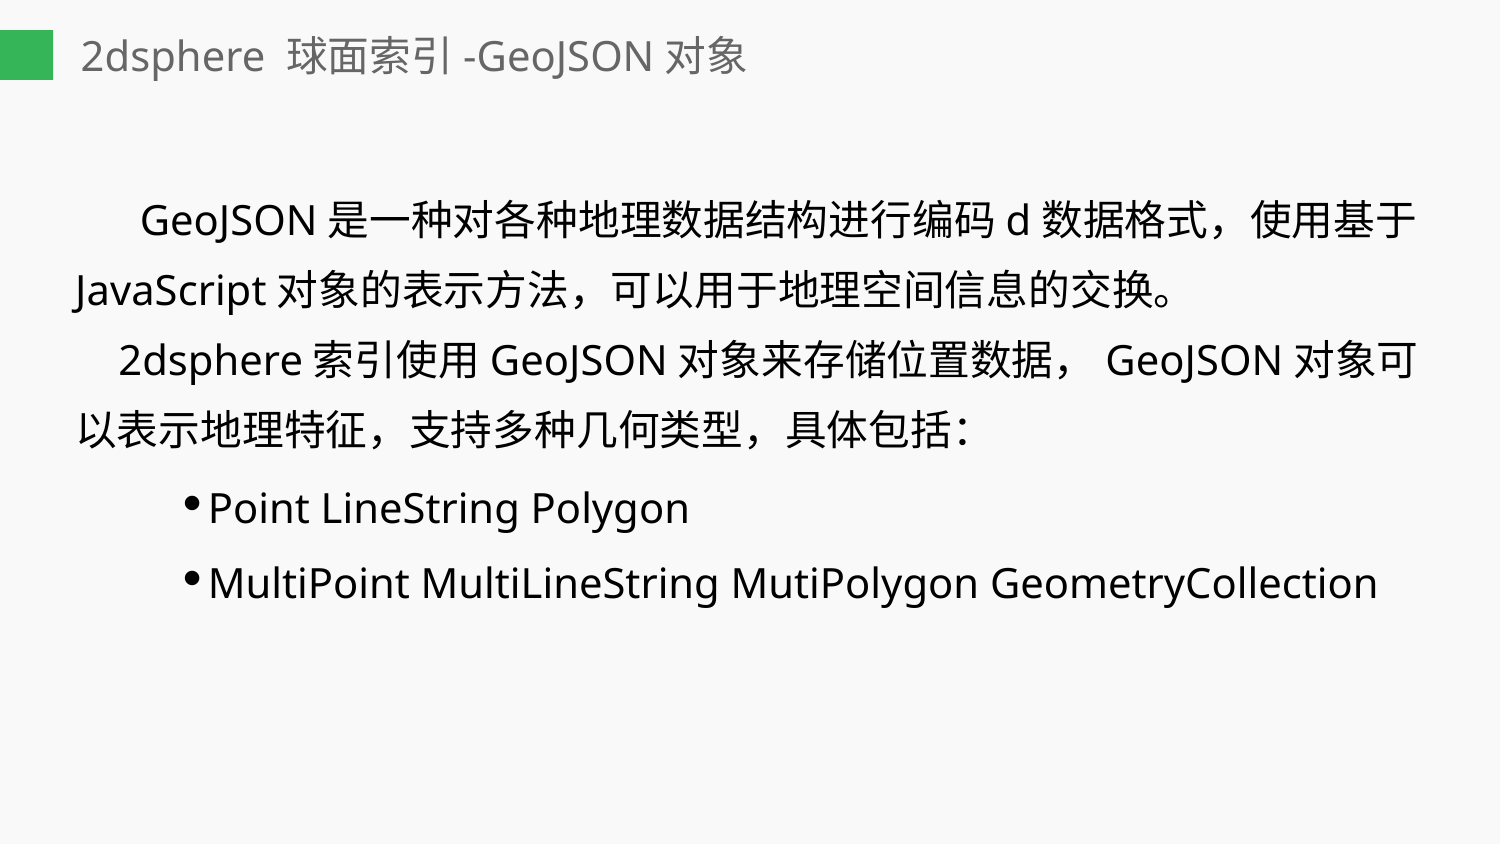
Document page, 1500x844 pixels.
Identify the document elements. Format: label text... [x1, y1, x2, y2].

title 2dsphere 球面索引-GeoJSON对象 [80, 3, 1497, 107]
picture [0, 30, 54, 80]
text_box Point LineString Polygon MultiPoint MultiLineString MutiPolygon GeometryCollection [183, 456, 1500, 844]
subtitle GeoJSON是一种对各种地理数据结构进行编码d数据格式，使用基于JavaScript对象的表示方法，可以用于地理空间信息的交换。 2dsphere索引使用GeoJSON对象来存储位置数据，GeoJSON对象可以表示地理特征，支持多种几何类型，具体包括： [63, 173, 1436, 741]
